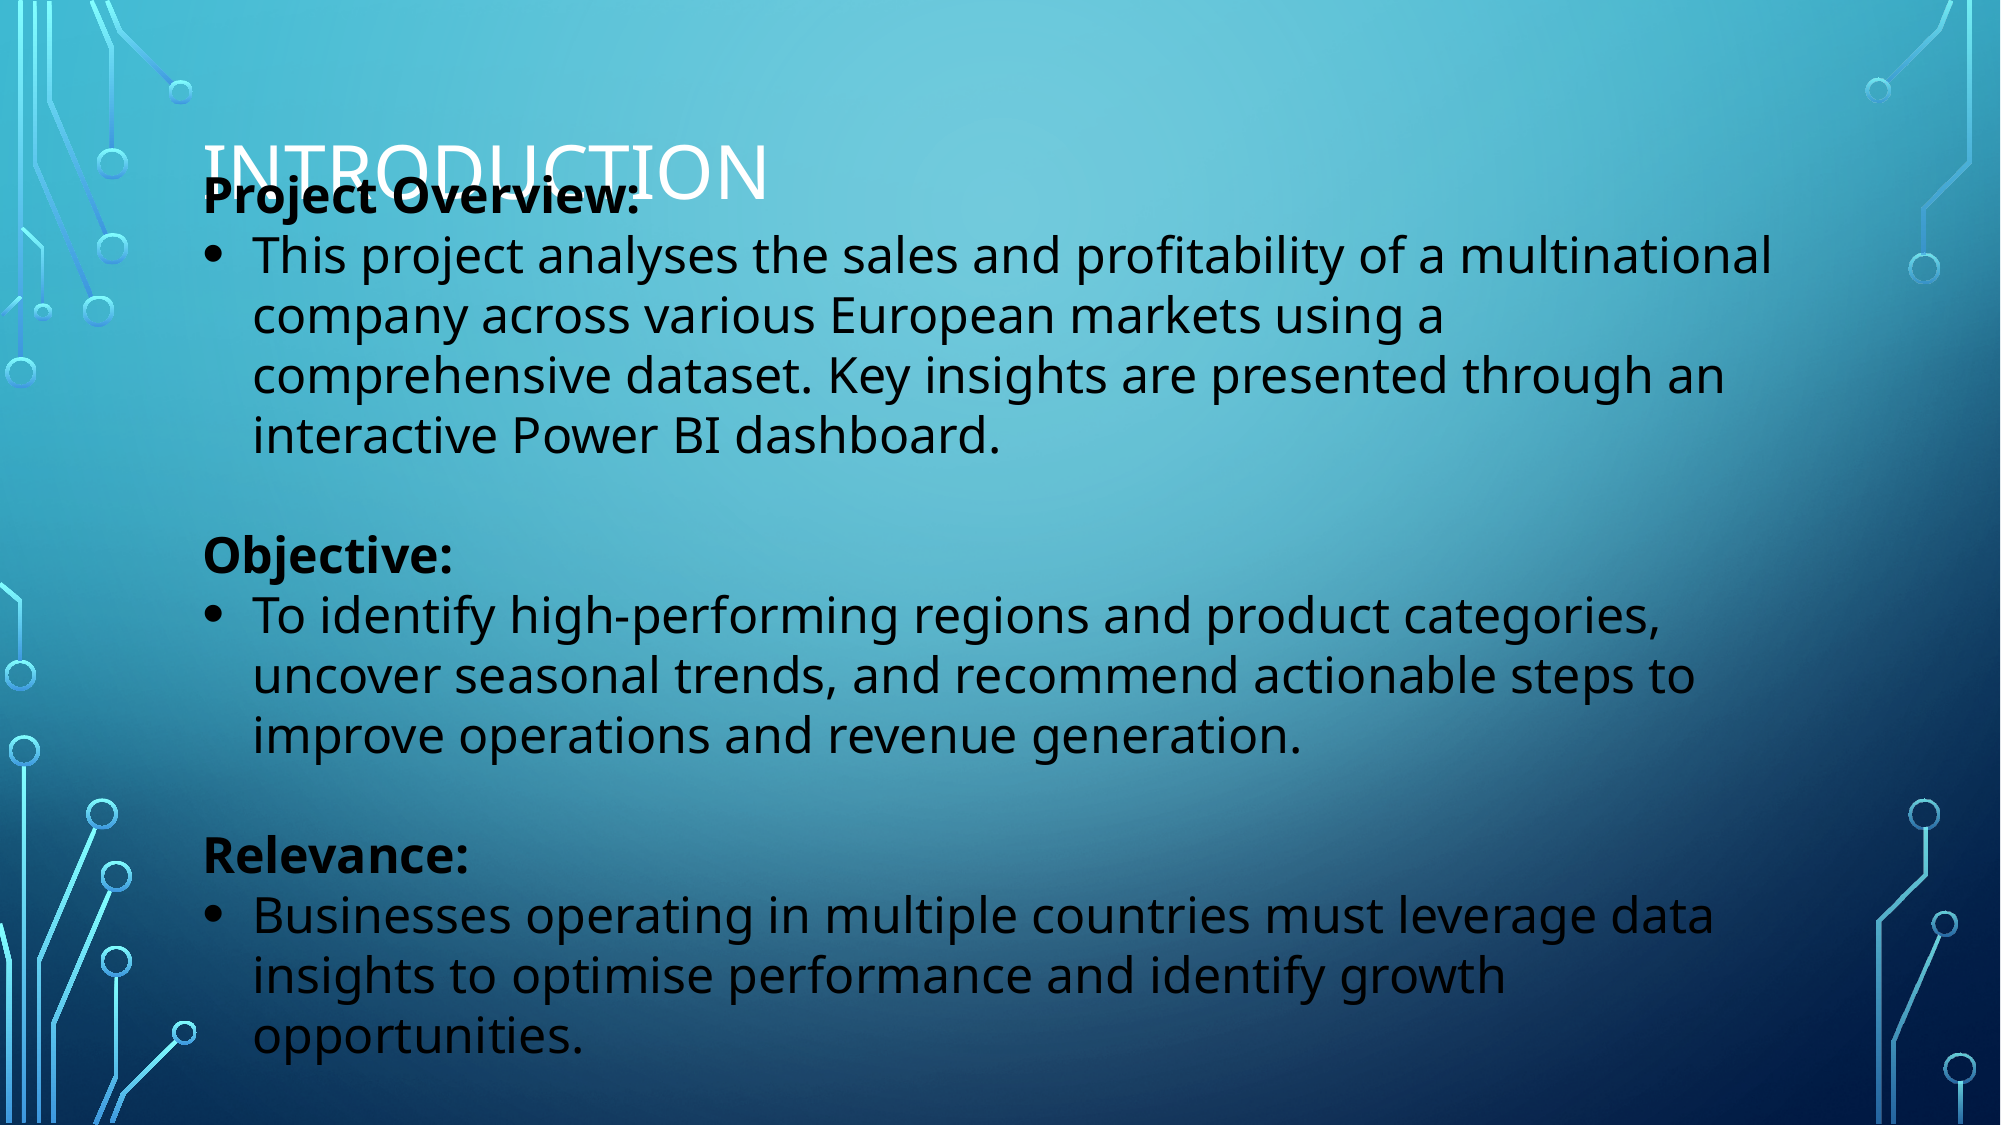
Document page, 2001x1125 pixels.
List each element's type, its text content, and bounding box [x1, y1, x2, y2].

list Project Overview: This project analyses the sales and profitability of a multinational company across various European markets using a comprehensive dataset. Key insights are presented through an interactive Power BI dashboard. Objective: To identify high-performing regions and product categories, uncover seasonal trends, and recommend actionable steps to improve operations and revenue generation. Relevance: Businesses operating in multiple countries must leverage data insights to optimise performance and identify growth opportunities. [187, 369, 1813, 950]
title Introduction [187, 53, 1813, 297]
